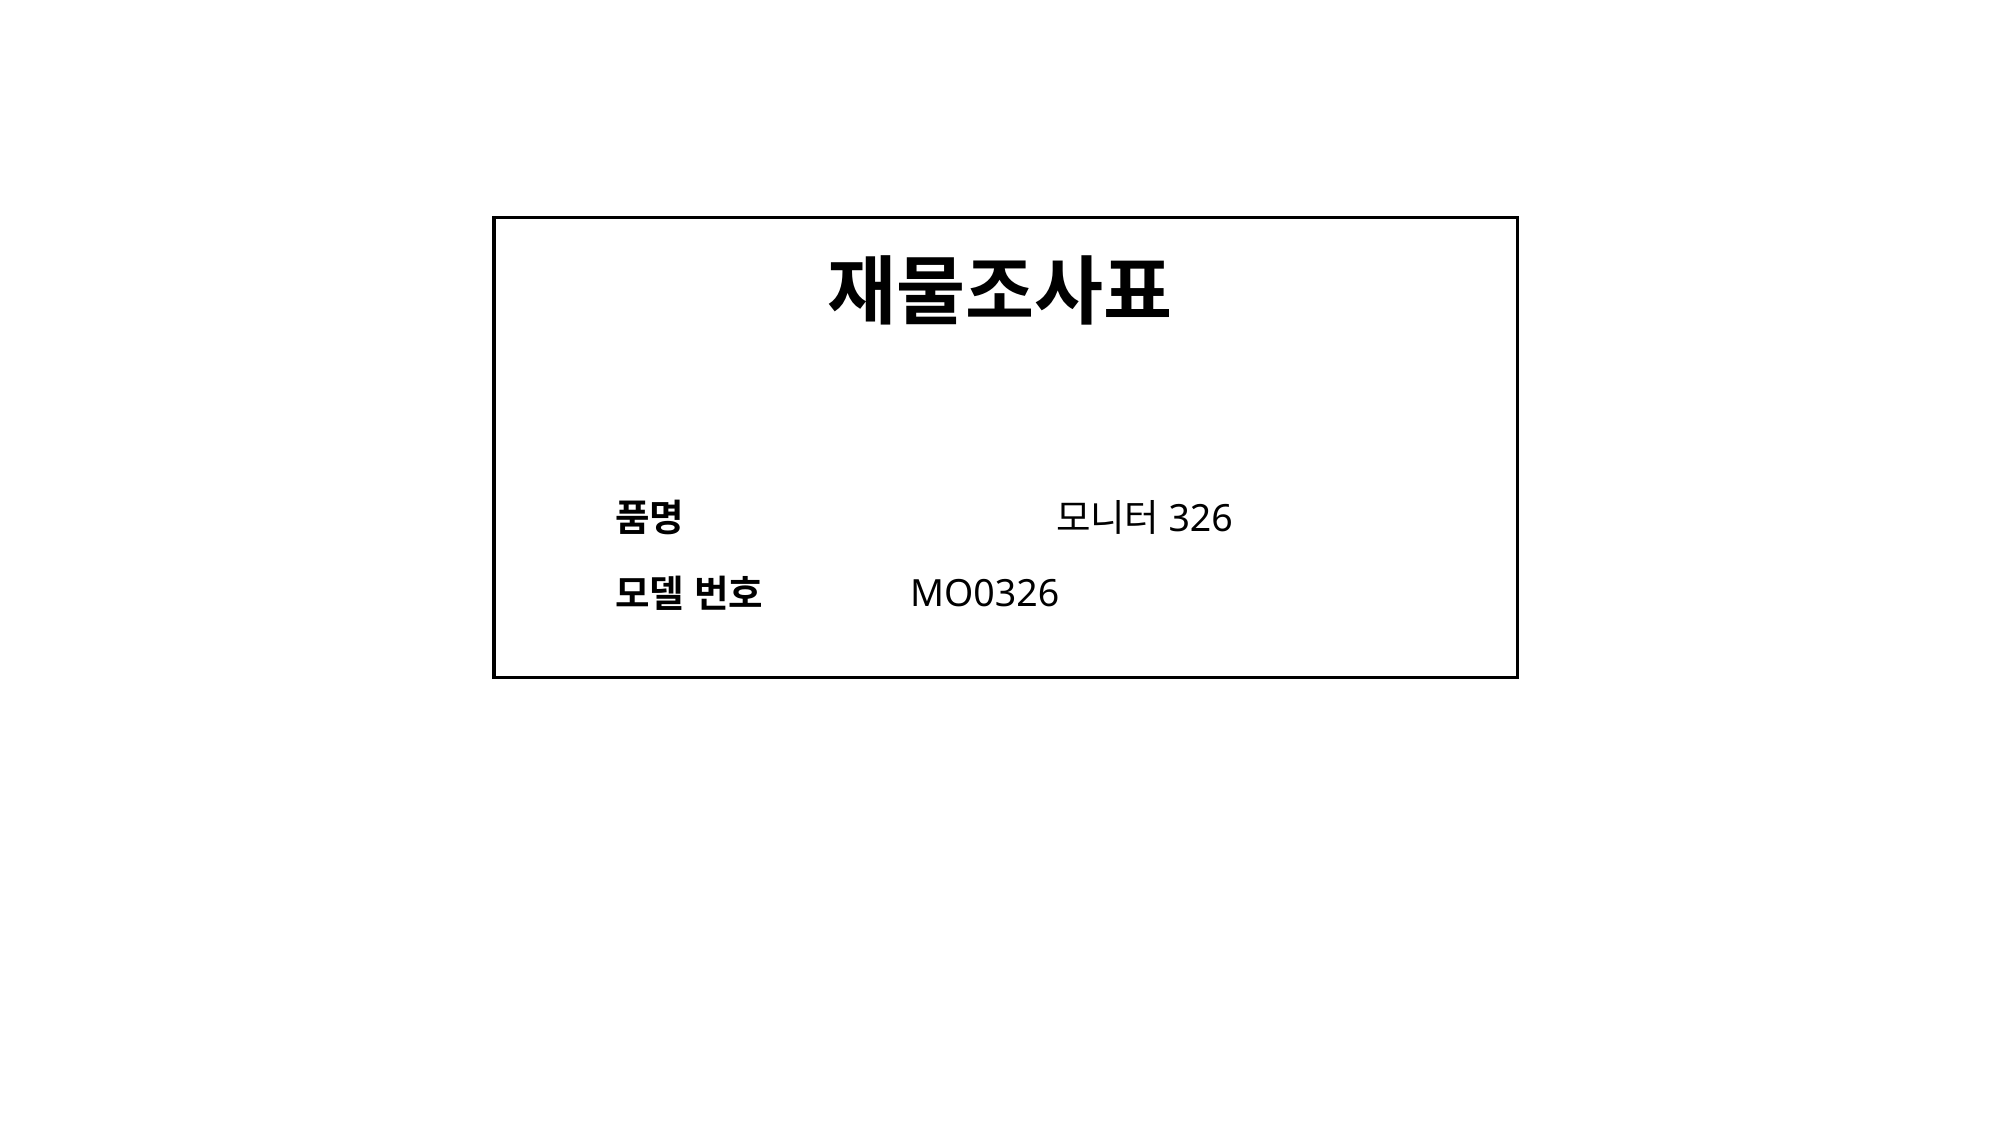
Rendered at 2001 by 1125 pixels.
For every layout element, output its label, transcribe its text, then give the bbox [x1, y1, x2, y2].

text_box 모니터326 [1041, 486, 1249, 547]
text_box [492, 216, 1519, 679]
text_box 품명 [600, 486, 820, 547]
text_box MO0326 [895, 561, 1394, 622]
text_box 모델 번호 [600, 562, 820, 623]
text_box 재물조사표 [812, 235, 1188, 341]
